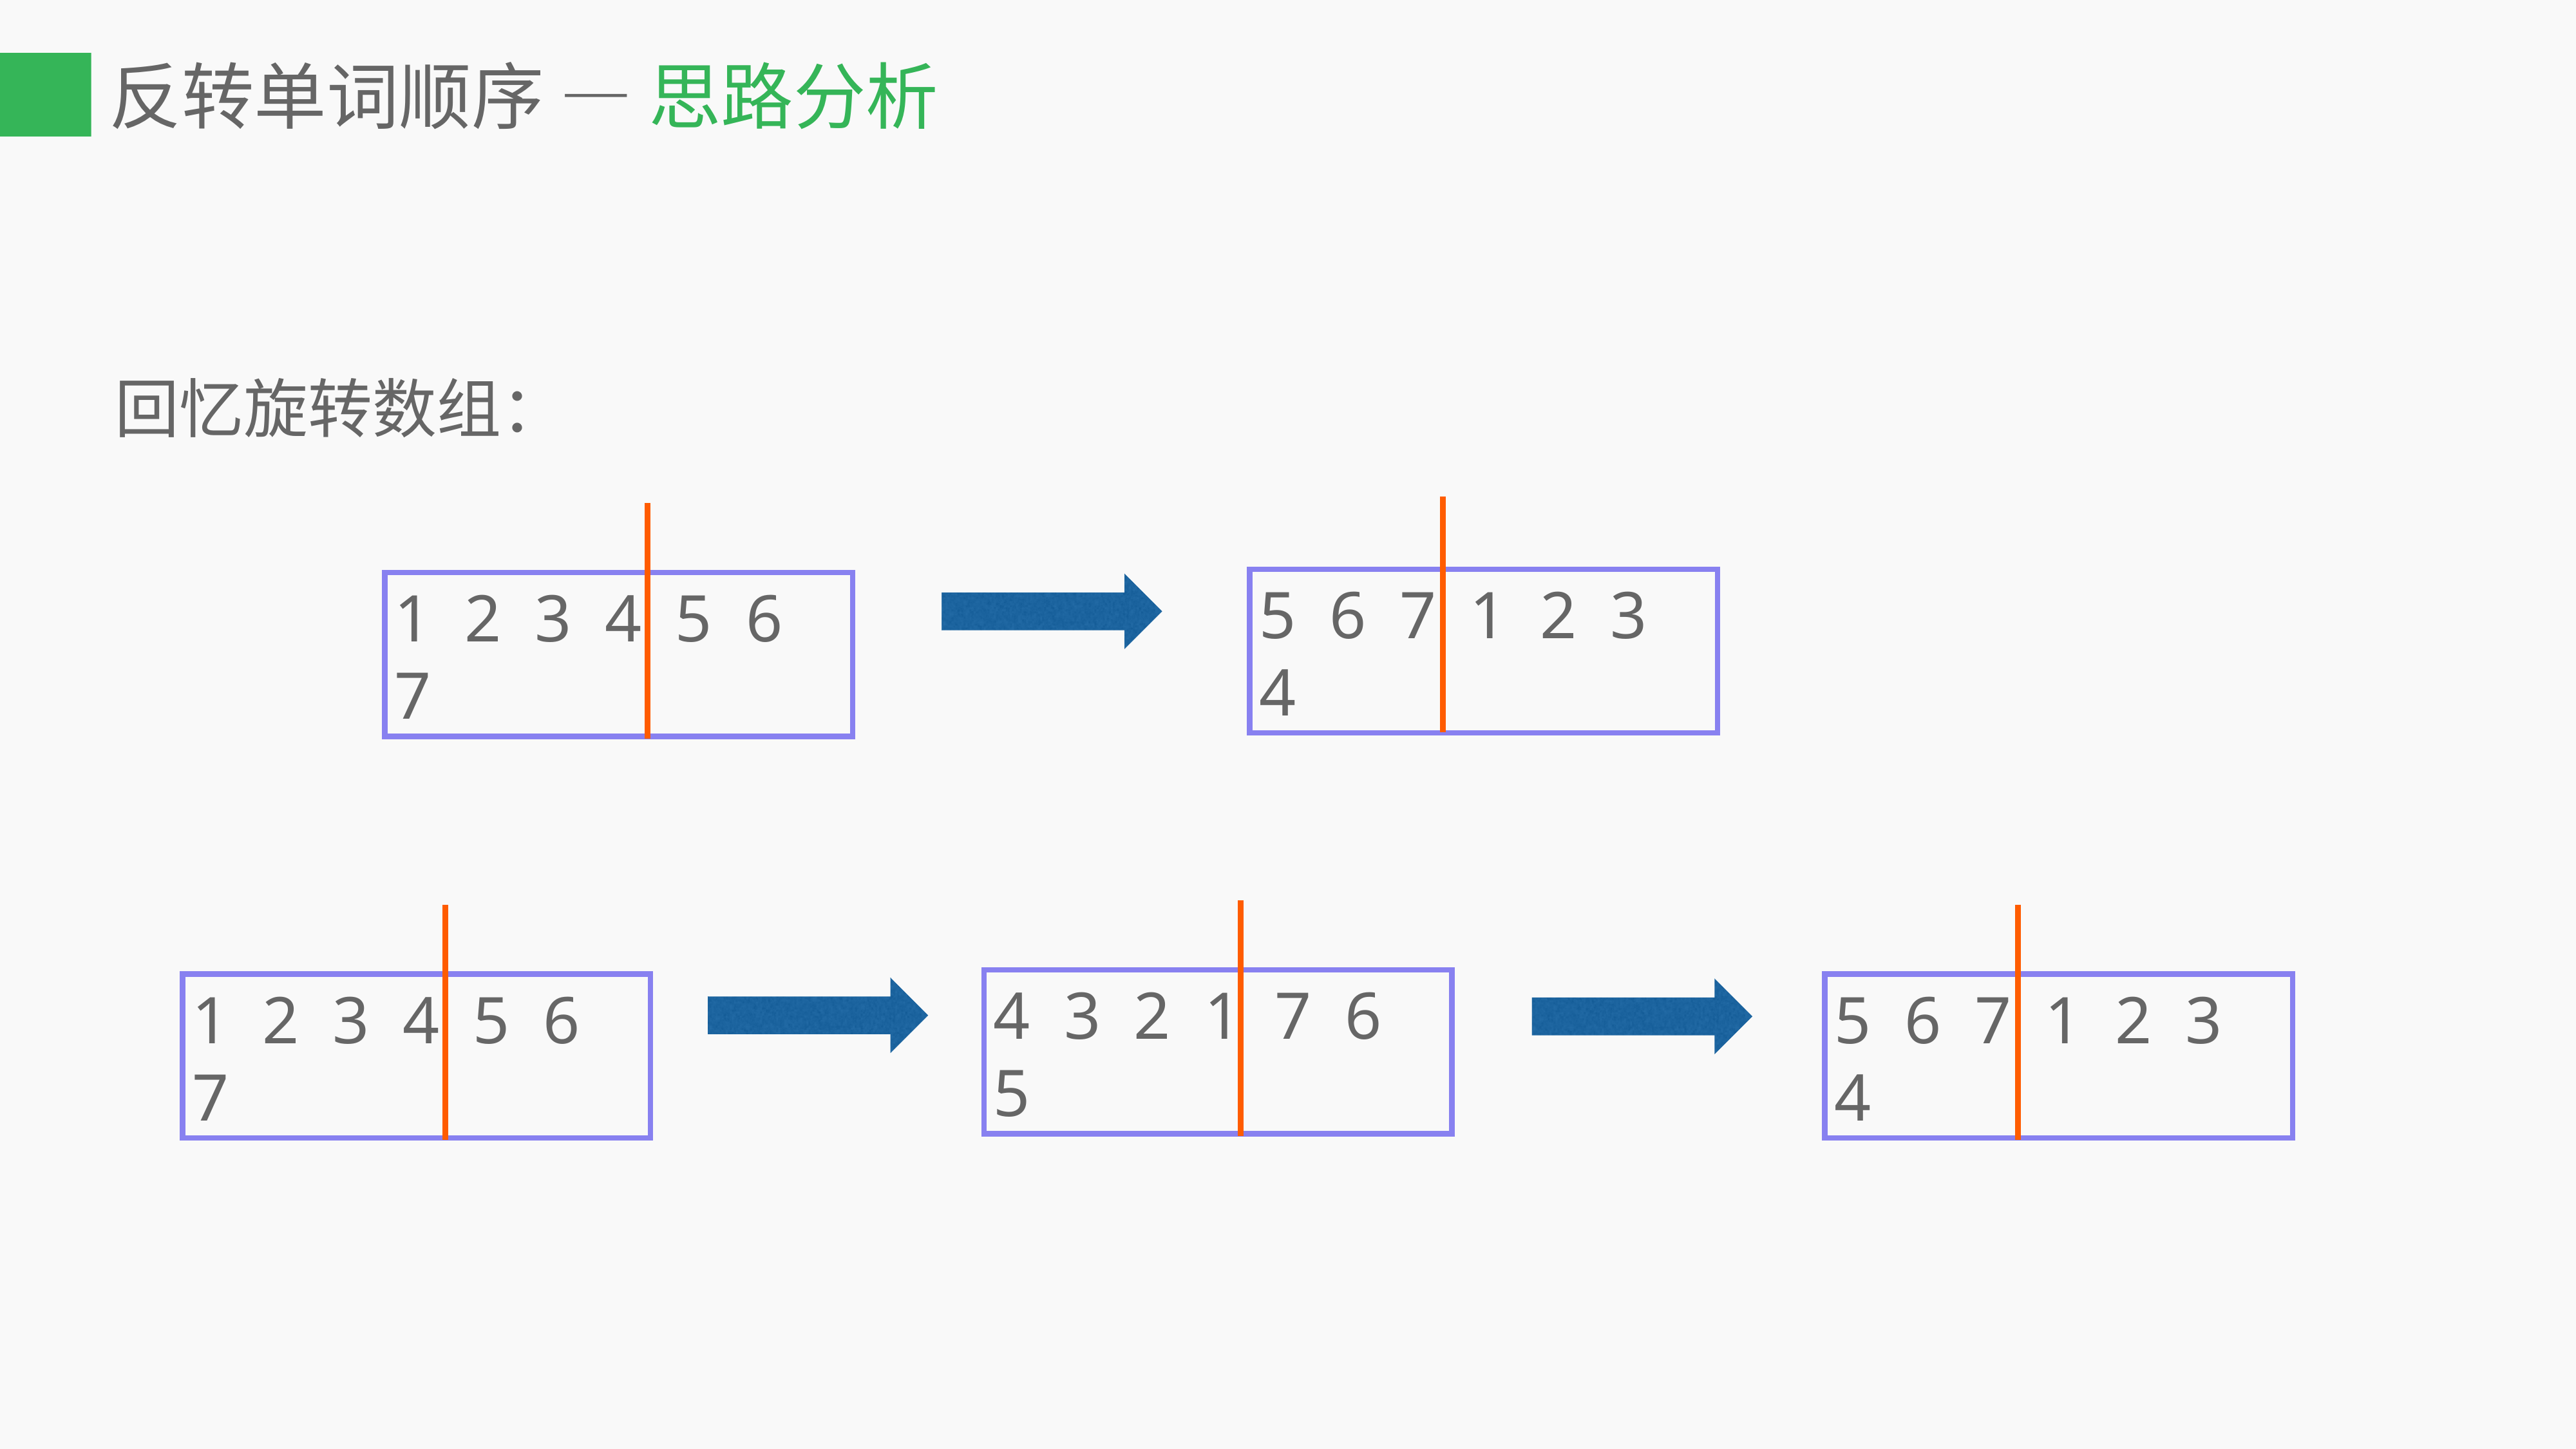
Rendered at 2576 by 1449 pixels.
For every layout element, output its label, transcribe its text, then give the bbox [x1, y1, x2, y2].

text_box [384, 502, 853, 739]
text_box [942, 573, 1162, 649]
text_box [708, 978, 929, 1054]
title 反转单词顺序 — 思路分析 [108, 44, 2540, 144]
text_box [983, 900, 1452, 1136]
subtitle 回忆旋转数组： [115, 337, 2461, 1424]
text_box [1249, 496, 1718, 733]
picture [0, 53, 91, 137]
text_box [1531, 978, 1753, 1054]
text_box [182, 904, 651, 1141]
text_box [1824, 904, 2293, 1141]
